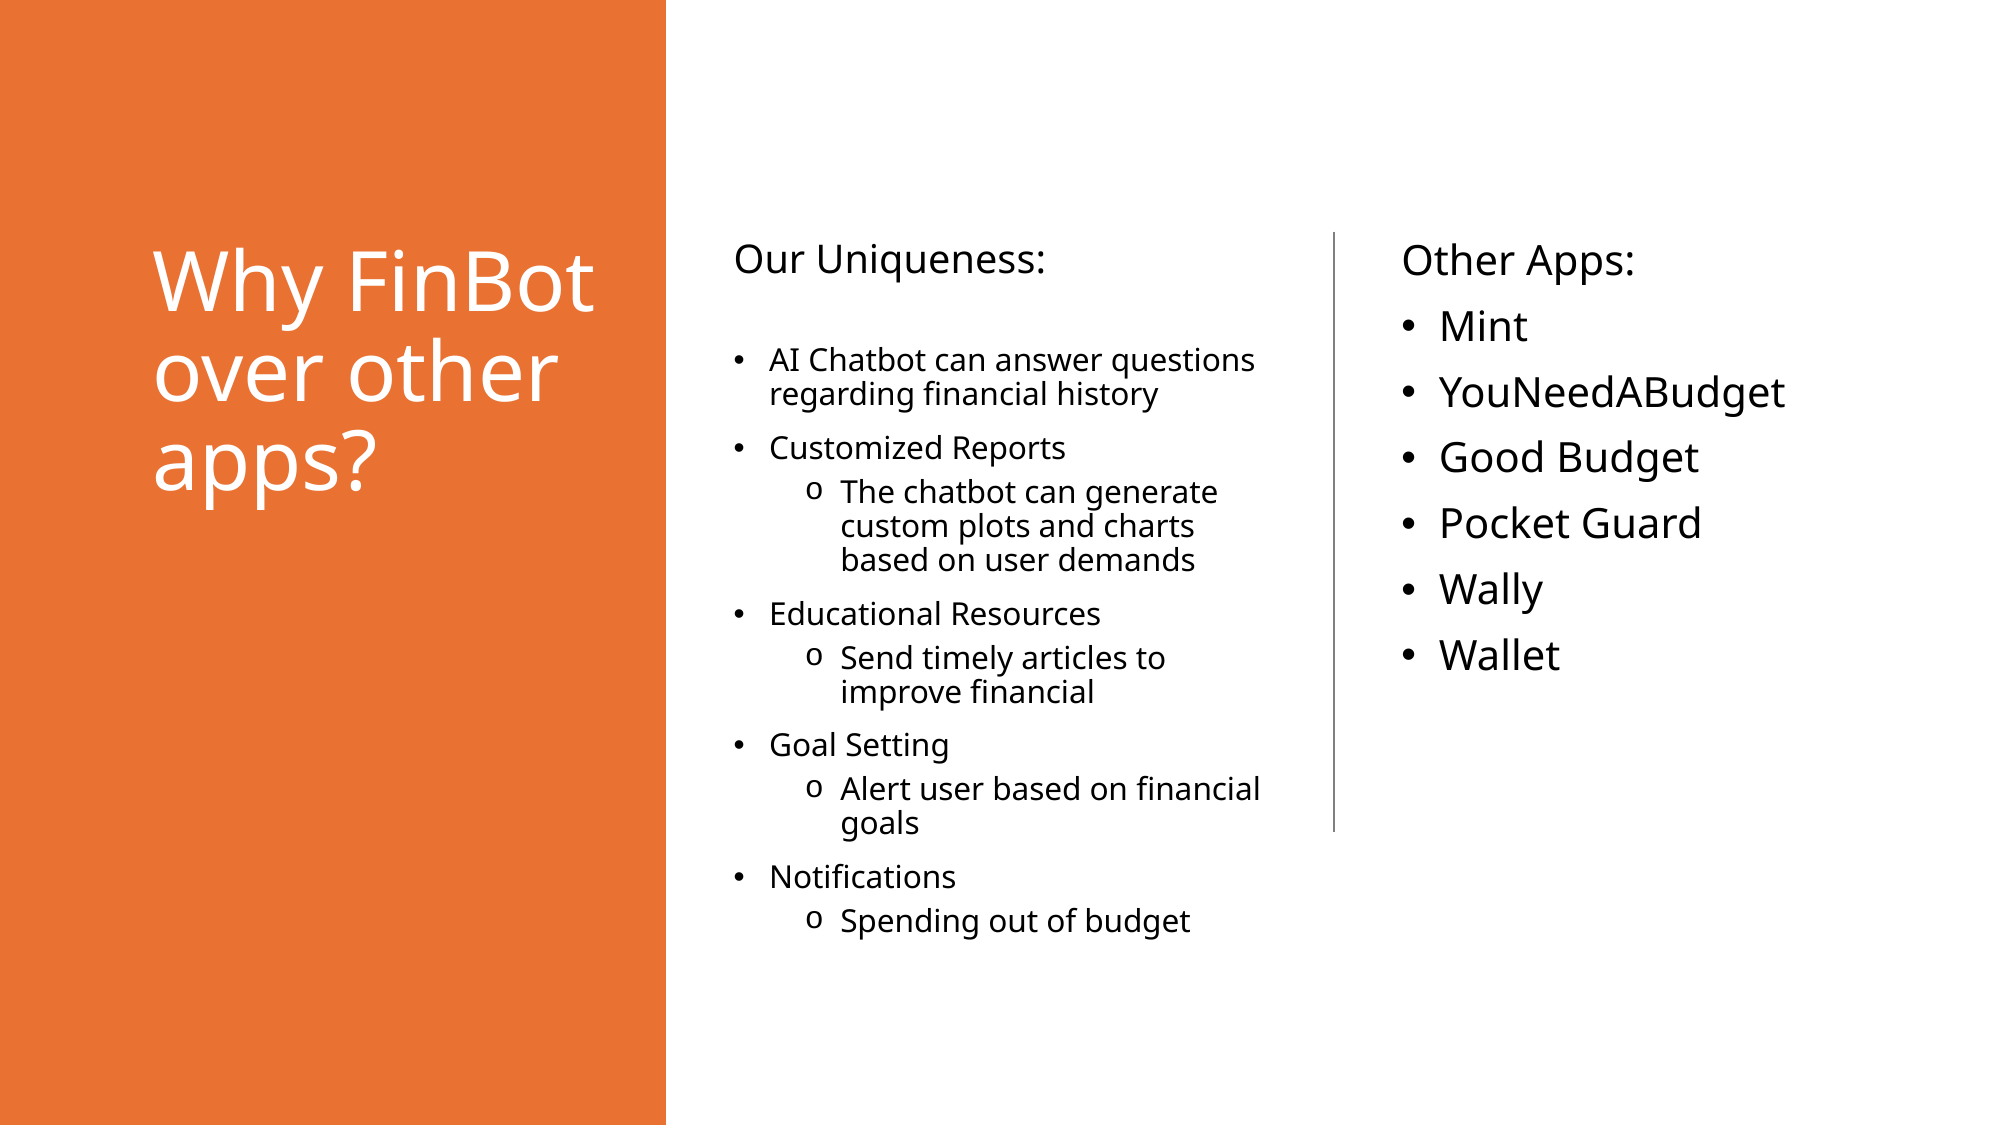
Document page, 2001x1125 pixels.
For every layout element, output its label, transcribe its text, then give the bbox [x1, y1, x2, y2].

list Our Uniqueness: AI Chatbot can answer questions regarding financial history Customized Reports The chatbot can generate custom plots and charts based on user demands Educational Resources Send timely articles to improve financial Goal Setting Alert user based on financial goals Notifications Spending out of budget [718, 231, 1281, 948]
title Why FinBot over other apps? [137, 231, 613, 948]
list Other Apps: Mint YouNeedABudget Good Budget Pocket Guard Wally Wallet [1386, 231, 1911, 948]
text_box [0, 0, 667, 1125]
